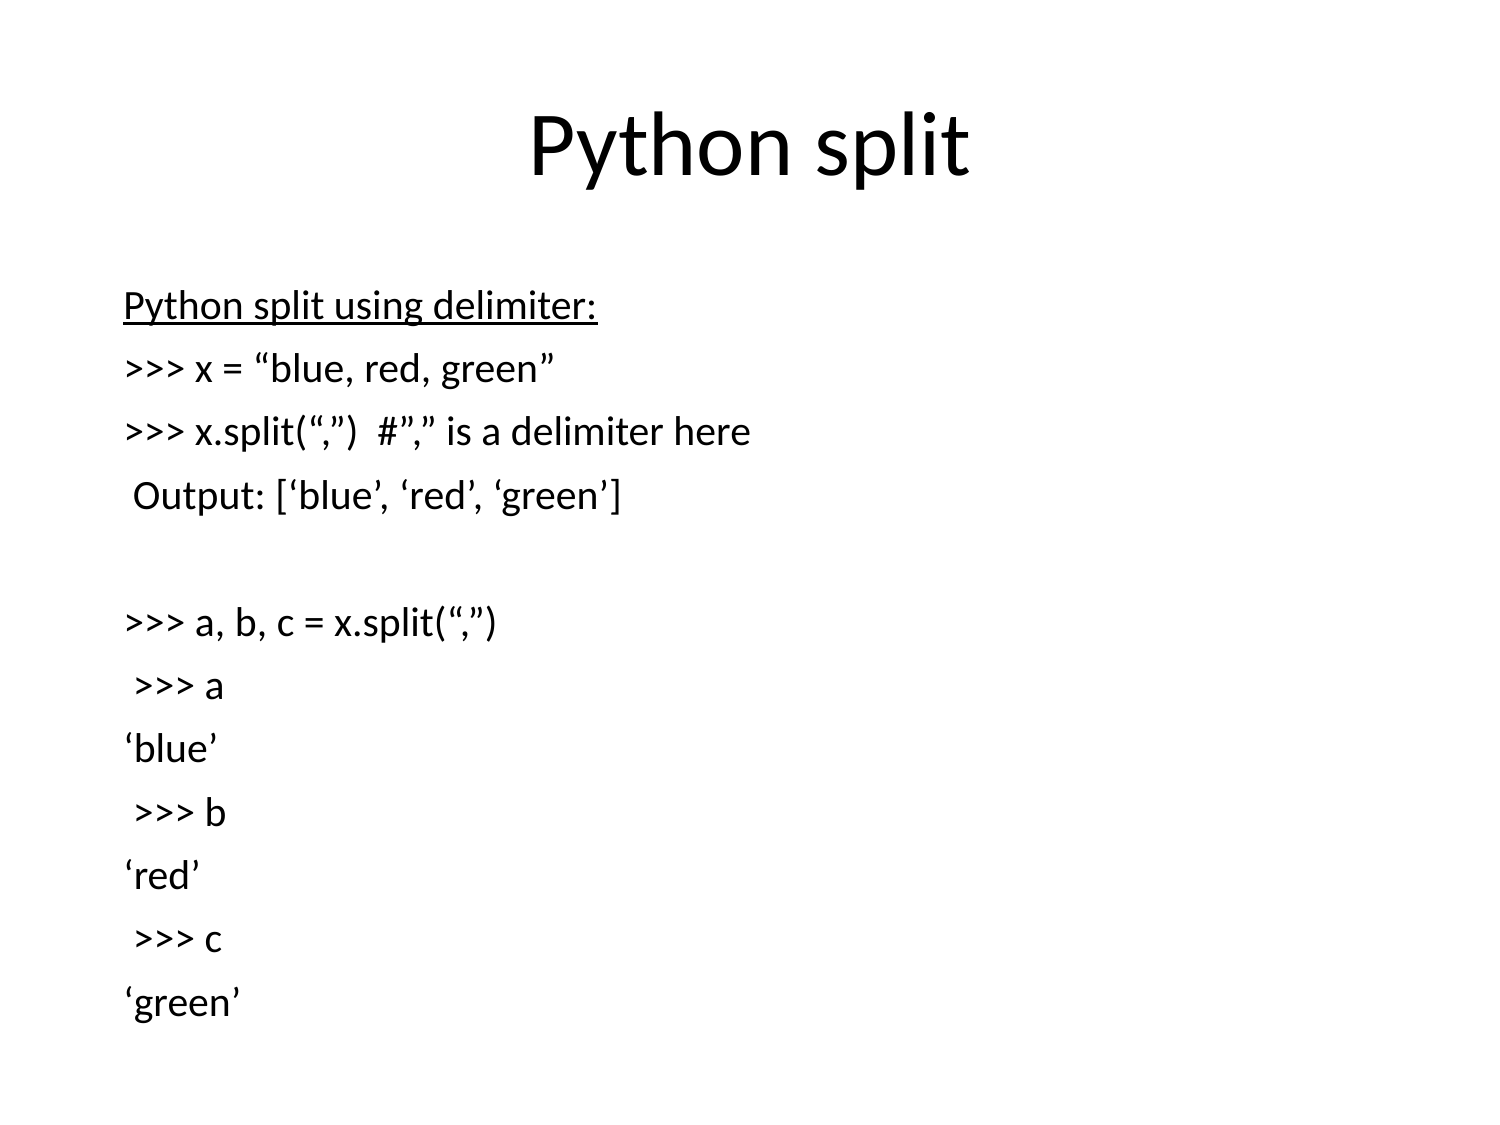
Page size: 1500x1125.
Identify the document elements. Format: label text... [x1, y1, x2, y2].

title Python split [75, 45, 1425, 233]
list Python split using delimiter: >>> x = “blue, red, green” >>> x.split(“,”) #”,” is a delimiter here Output: [‘blue’, ‘red’, ‘green’] >>> a, b, c = x.split(“,”) >>> a ‘blue’ >>> b ‘red’ >>> c ‘green’ [75, 262, 1425, 1005]
